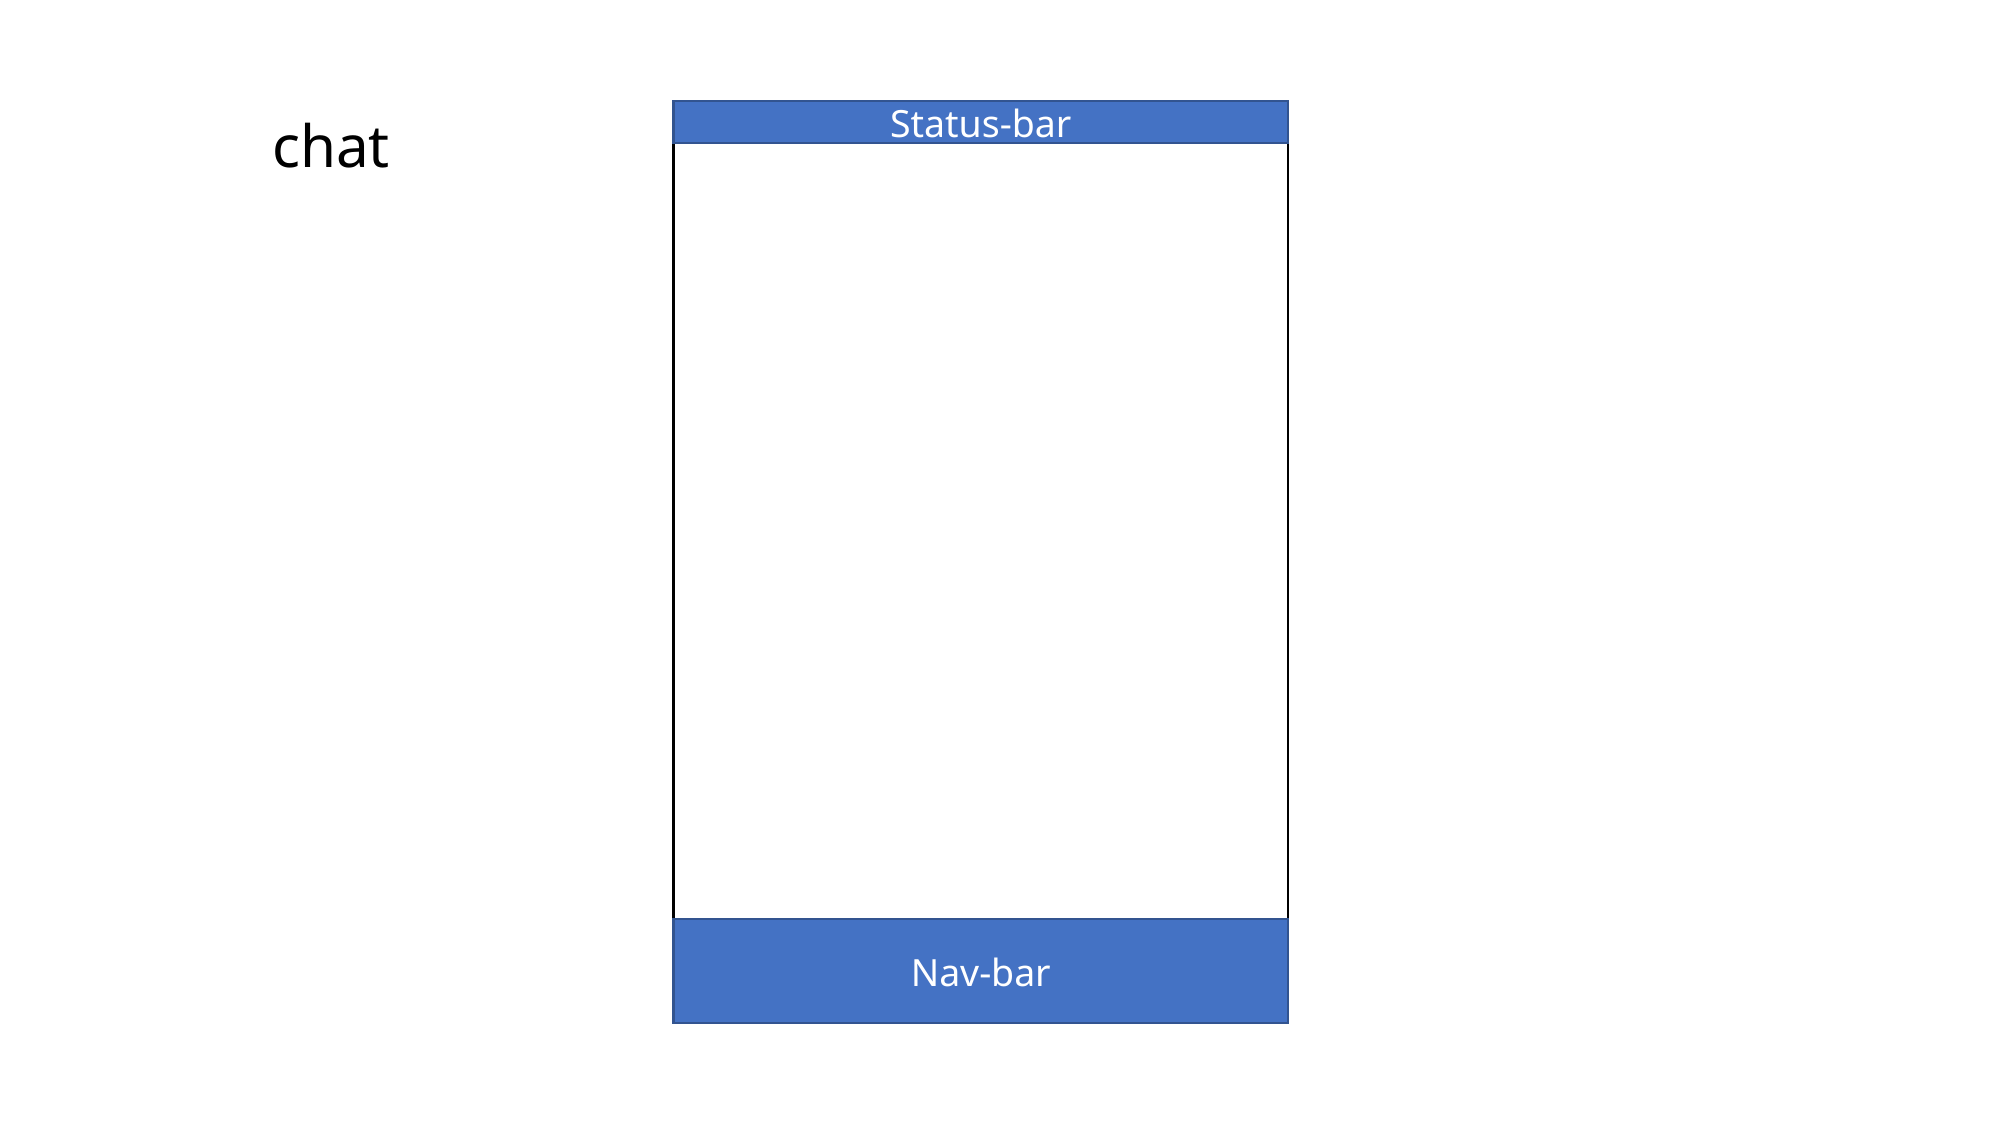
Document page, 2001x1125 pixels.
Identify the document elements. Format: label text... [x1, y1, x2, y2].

text_box chat [257, 101, 408, 187]
text_box [672, 144, 1289, 918]
text_box Status-bar [672, 100, 1289, 144]
text_box Nav-bar [672, 918, 1289, 1024]
